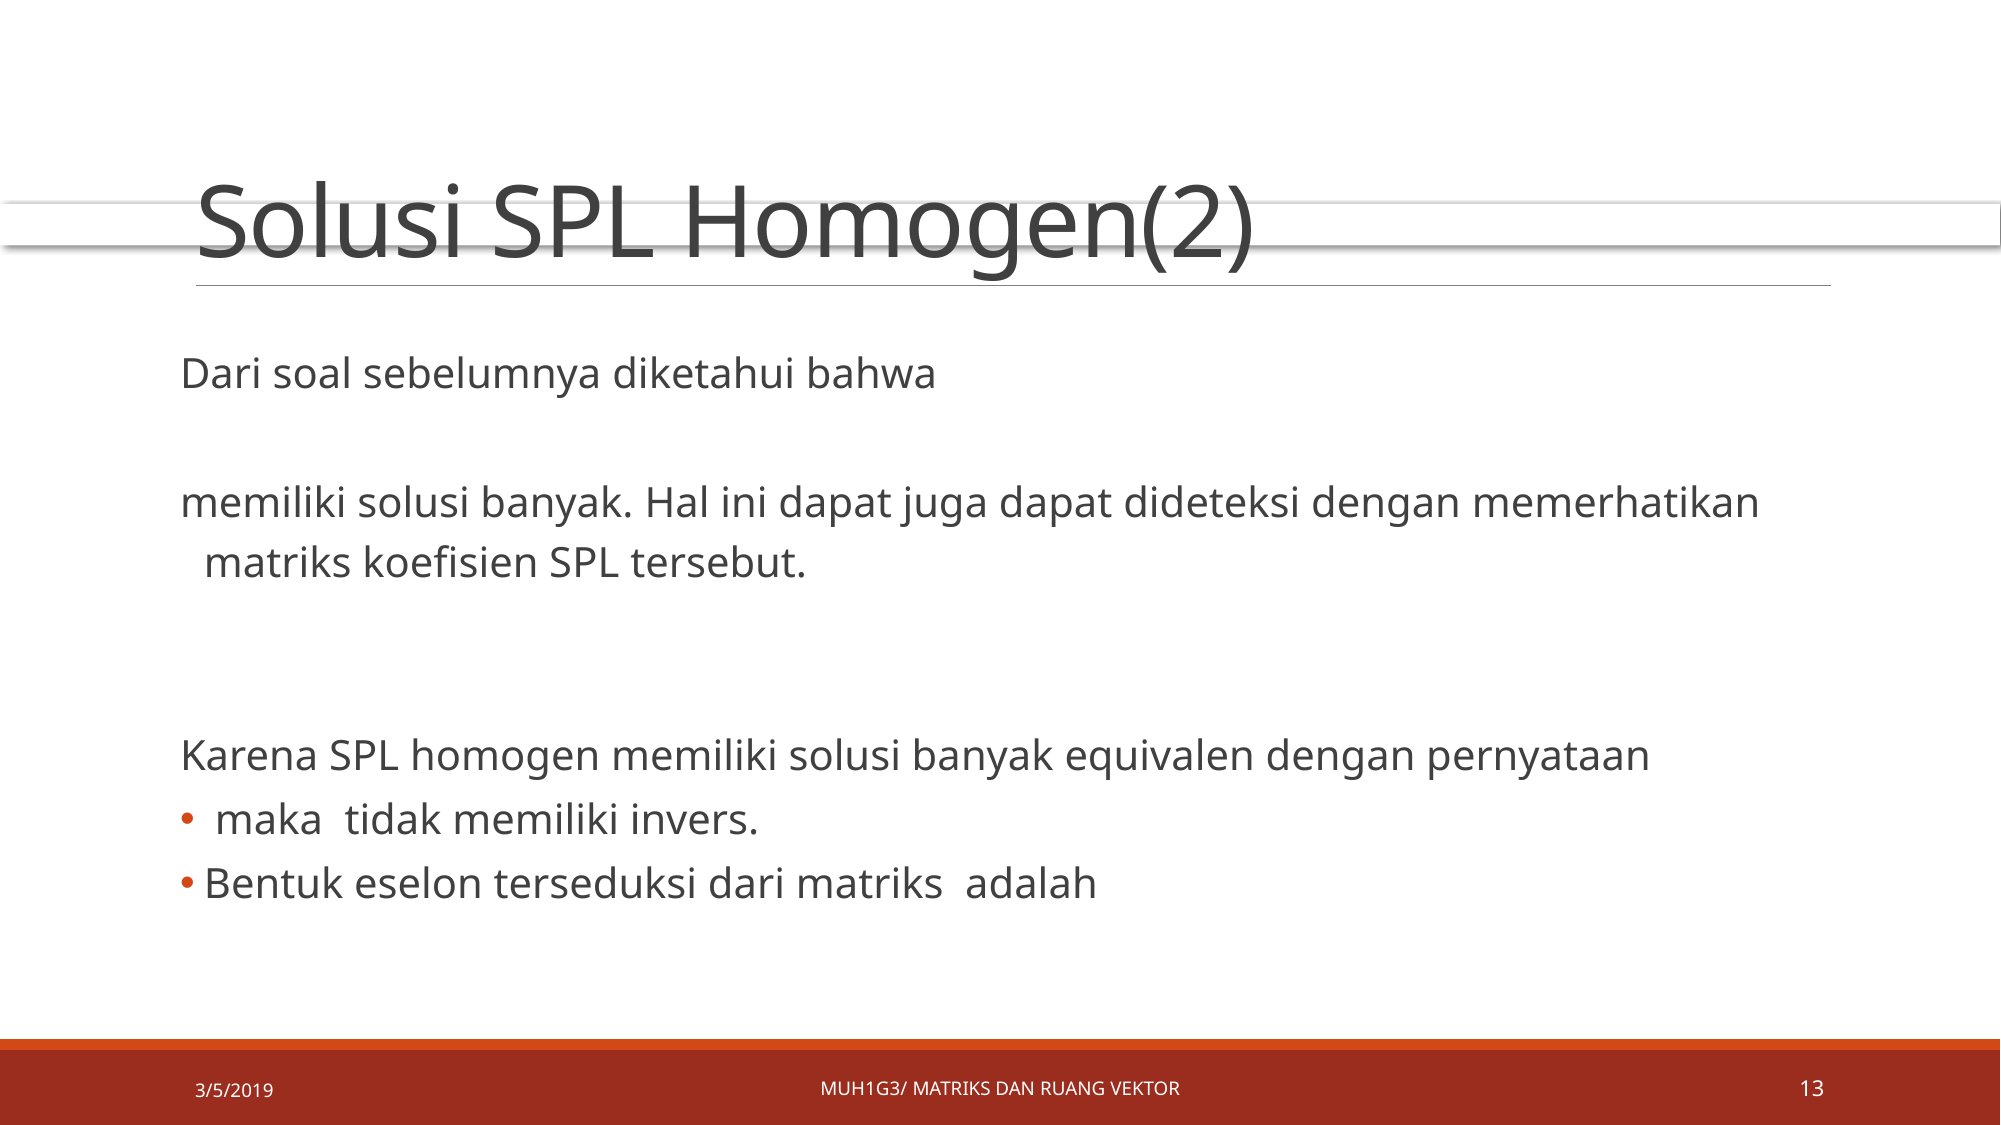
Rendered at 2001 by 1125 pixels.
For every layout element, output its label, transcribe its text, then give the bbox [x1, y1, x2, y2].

title Solusi SPL Homogen(2) [180, 47, 1830, 285]
footer MUH1G3/ Matriks dan ruang vektor [604, 1059, 1396, 1120]
slide_number 13 [1624, 1059, 1840, 1120]
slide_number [180, 1059, 586, 1120]
